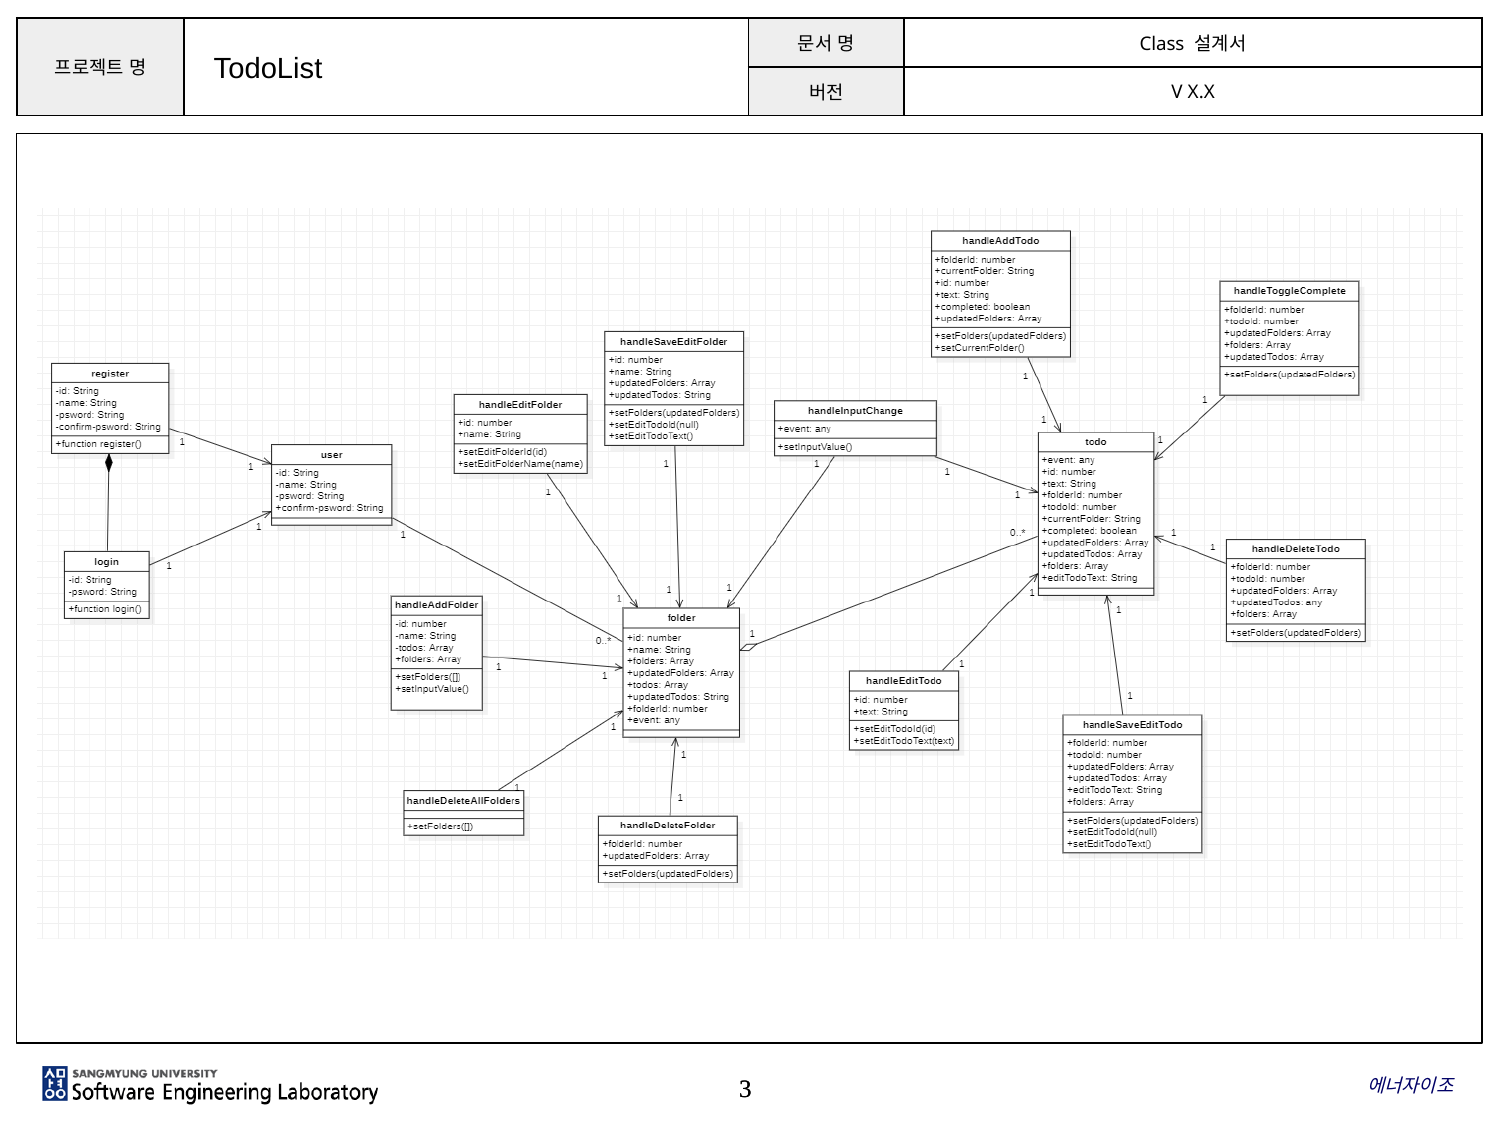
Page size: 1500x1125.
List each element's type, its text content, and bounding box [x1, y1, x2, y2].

text_box TodoList [198, 42, 457, 93]
picture [42, 1066, 382, 1106]
footer 에너자이조 [994, 1060, 1454, 1110]
picture [36, 208, 1464, 939]
